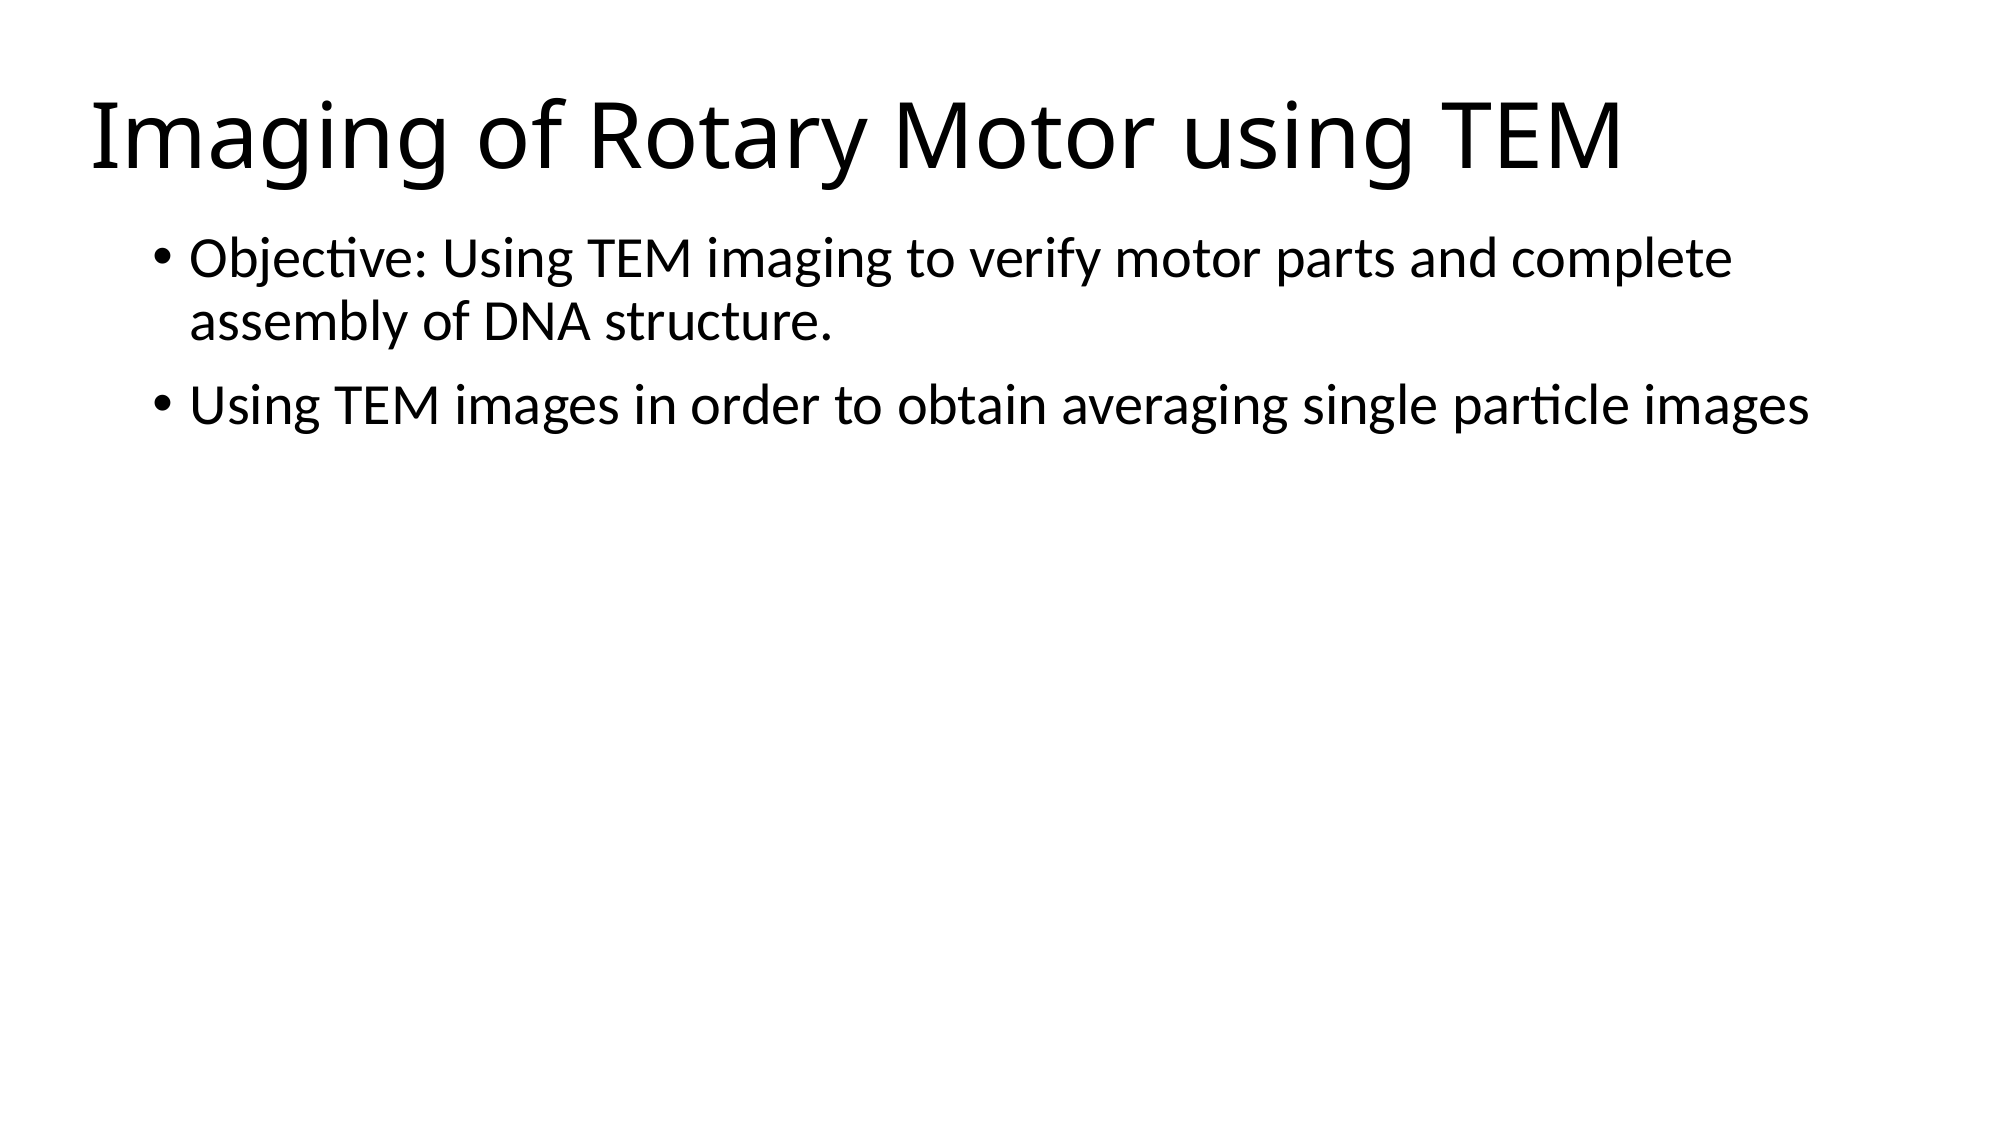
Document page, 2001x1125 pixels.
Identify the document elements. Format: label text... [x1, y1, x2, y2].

list Objective: Using TEM imaging to verify motor parts and complete assembly of DNA structure. Using TEM images in order to obtain averaging single particle images [137, 221, 1863, 934]
text_box Imaging of Rotary Motor using TEM [75, 57, 1925, 221]
